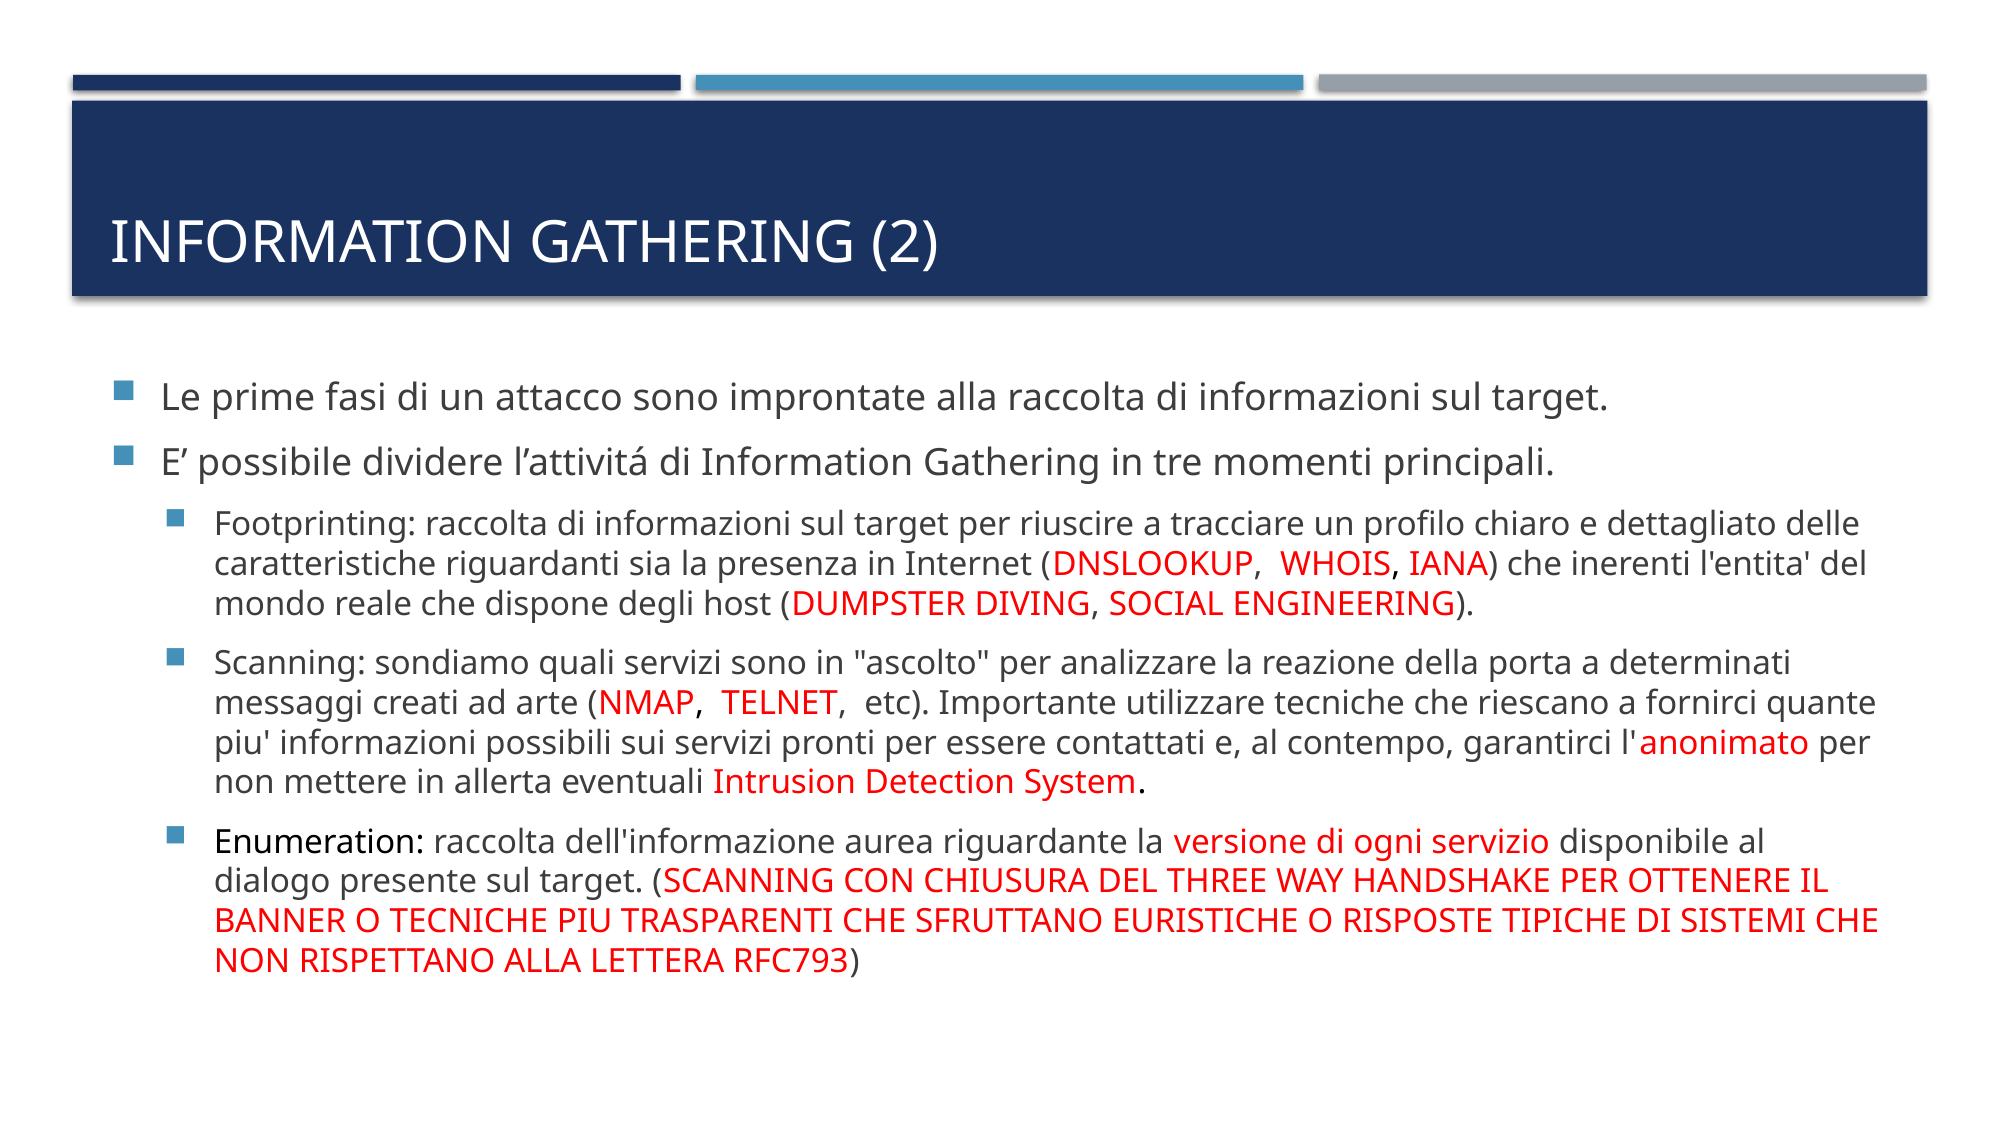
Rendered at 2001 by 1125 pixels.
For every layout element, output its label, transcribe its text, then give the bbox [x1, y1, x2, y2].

title Information gathering (2) [95, 115, 1905, 282]
list Le prime fasi di un attacco sono improntate alla raccolta di informazioni sul target. E’ possibile dividere l’attivitá di Information Gathering in tre momenti principali. Footprinting: raccolta di informazioni sul target per riuscire a tracciare un profilo chiaro e dettagliato delle caratteristiche riguardanti sia la presenza in Internet (DNSLOOKUP, WHOIS, IANA) che inerenti l'entita' del mondo reale che dispone degli host (DUMPSTER DIVING, SOCIAL ENGINEERING). Scanning: sondiamo quali servizi sono in "ascolto" per analizzare la reazione della porta a determinati messaggi creati ad arte (NMAP, TELNET, etc). Importante utilizzare tecniche che riescano a fornirci quante piu' informazioni possibili sui servizi pronti per essere contattati e, al contempo, garantirci l'anonimato per non mettere in allerta eventuali Intrusion Detection System. Enumeration: raccolta dell'informazione aurea riguardante la versione di ogni servizio disponibile al dialogo presente sul target. (SCANNING CON CHIUSURA DEL THREE WAY HANDSHAKE PER OTTENERE IL BANNER O TECNICHE PIU TRASPARENTI CHE SFRUTTANO EURISTICHE O RISPOSTE TIPICHE DI SISTEMI CHE NON RISPETTANO ALLA LETTERA RFC793) [95, 327, 1905, 1026]
